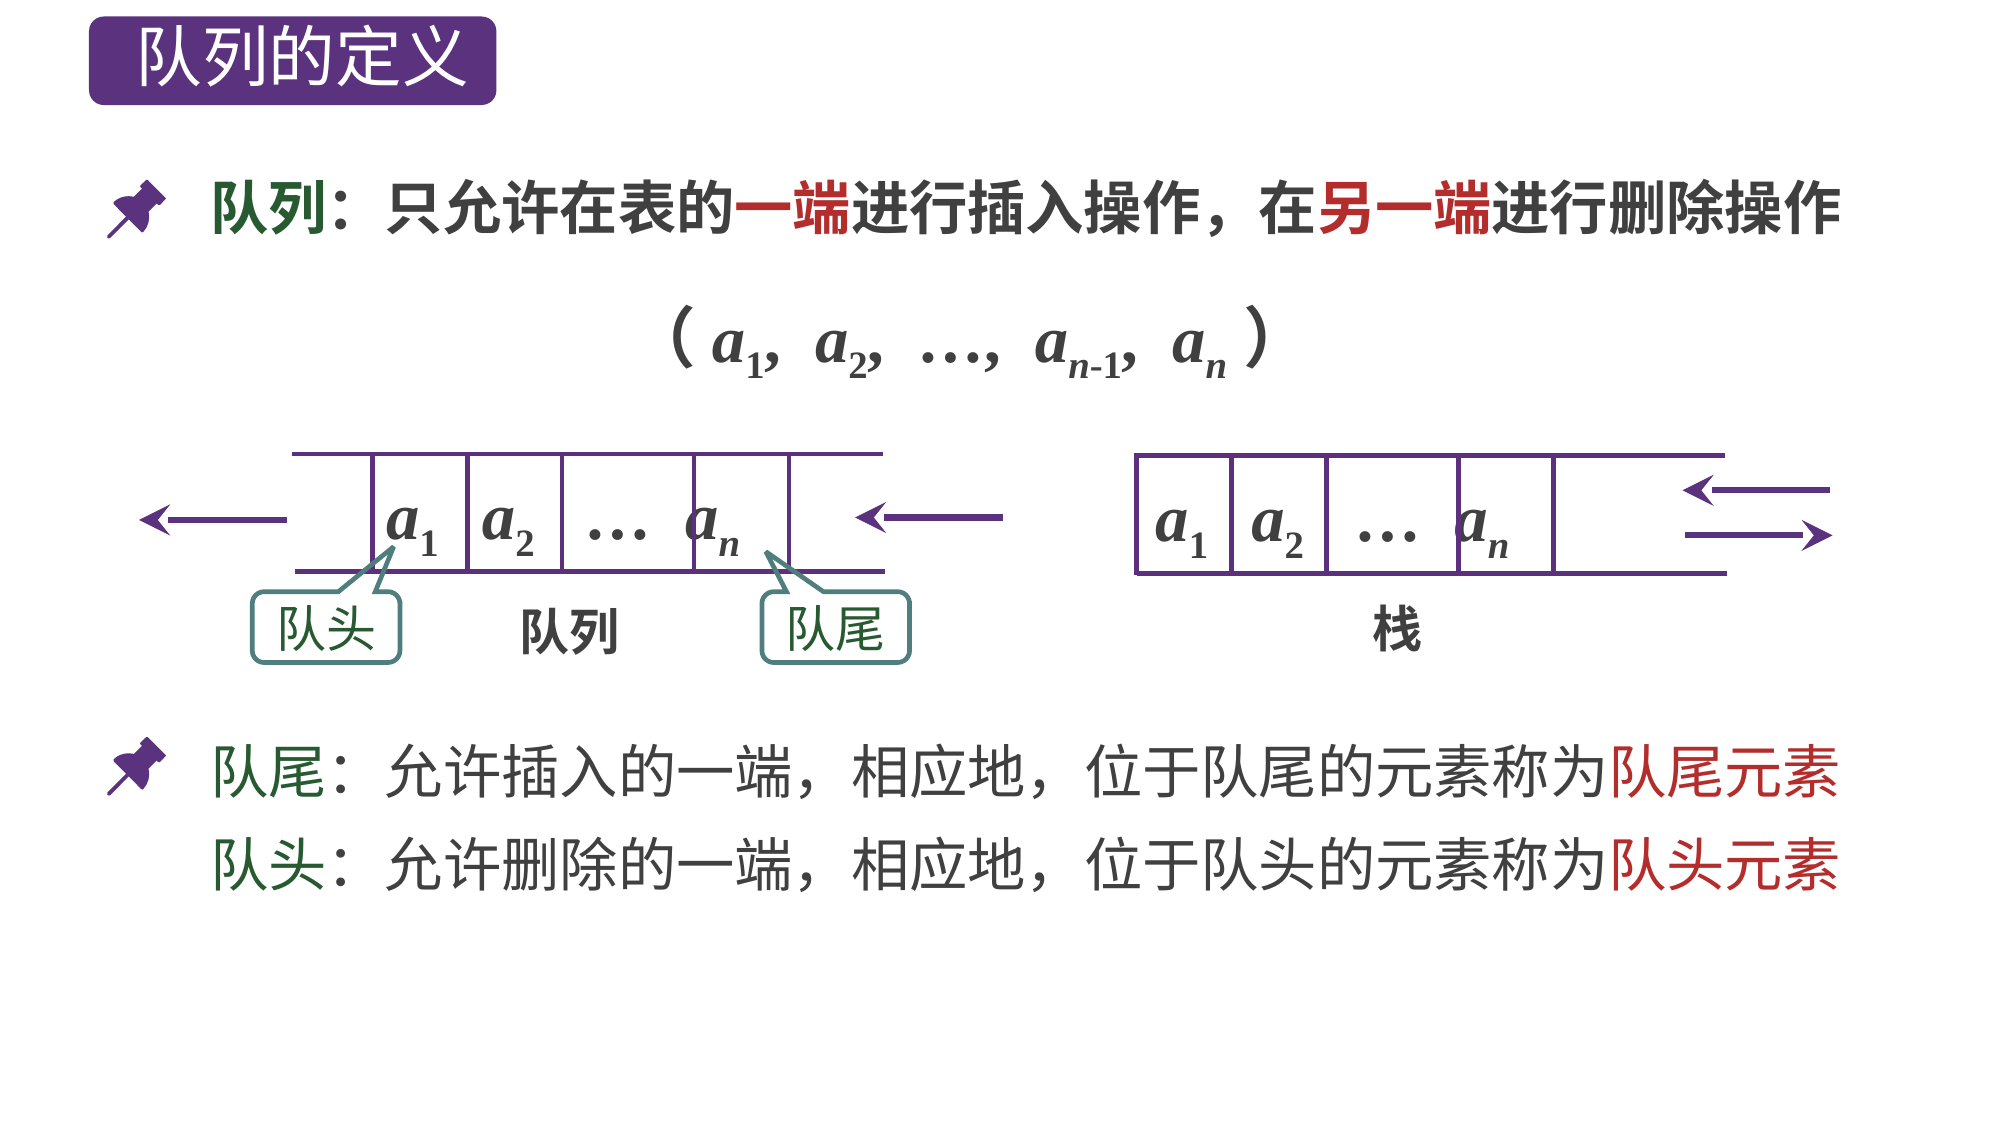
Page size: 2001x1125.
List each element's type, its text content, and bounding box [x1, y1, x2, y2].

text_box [106, 163, 1923, 250]
text_box 队列的定义 [109, 7, 495, 103]
text_box （a1, a2, …, an-1, an） [614, 287, 1427, 394]
text_box 队头：允许删除的一端，相应地，位于队头的元素称为队头元素 [195, 820, 1891, 906]
text_box 队尾：允许插入的一端，相应地，位于队尾的元素称为队尾元素 [195, 727, 1891, 813]
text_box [106, 736, 166, 796]
text_box [87, 15, 491, 107]
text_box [1134, 455, 1833, 667]
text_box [138, 453, 1003, 669]
